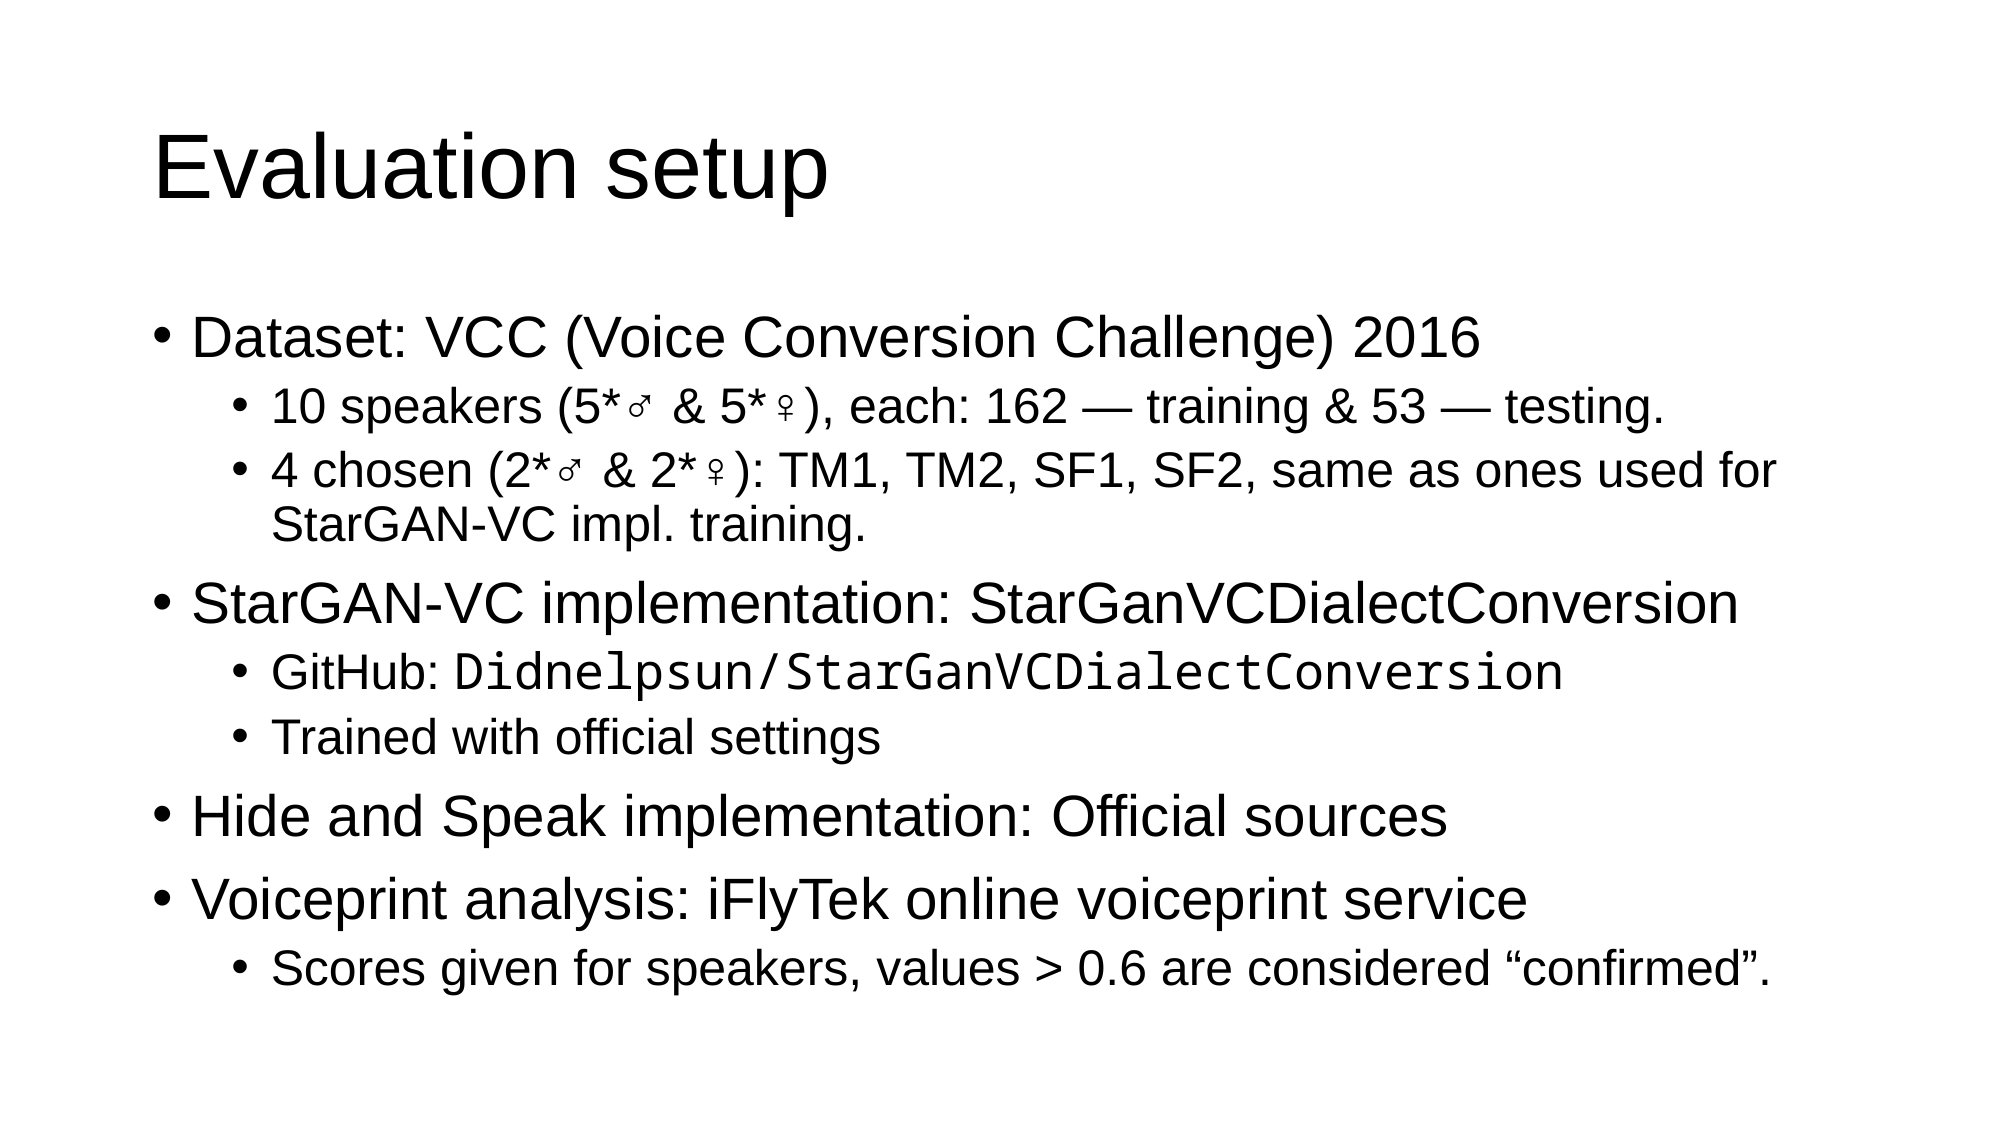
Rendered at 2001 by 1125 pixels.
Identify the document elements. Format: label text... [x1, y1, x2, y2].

title Evaluation setup [137, 59, 1863, 278]
list Dataset: VCC (Voice Conversion Challenge) 2016 10 speakers (5*♂ & 5*♀), each: 162 — training & 53 — testing. 4 chosen (2*♂ & 2*♀): TM1, TM2, SF1, SF2, same as ones used for StarGAN-VC impl. training. StarGAN-VC implementation: StarGanVCDialectConversion GitHub: Didnelpsun/StarGanVCDialectConversion Trained with official settings Hide and Speak implementation: Official sources Voiceprint analysis: iFlyTek online voiceprint service Scores given for speakers, values > 0.6 are considered “confirmed”. [137, 299, 1863, 1014]
